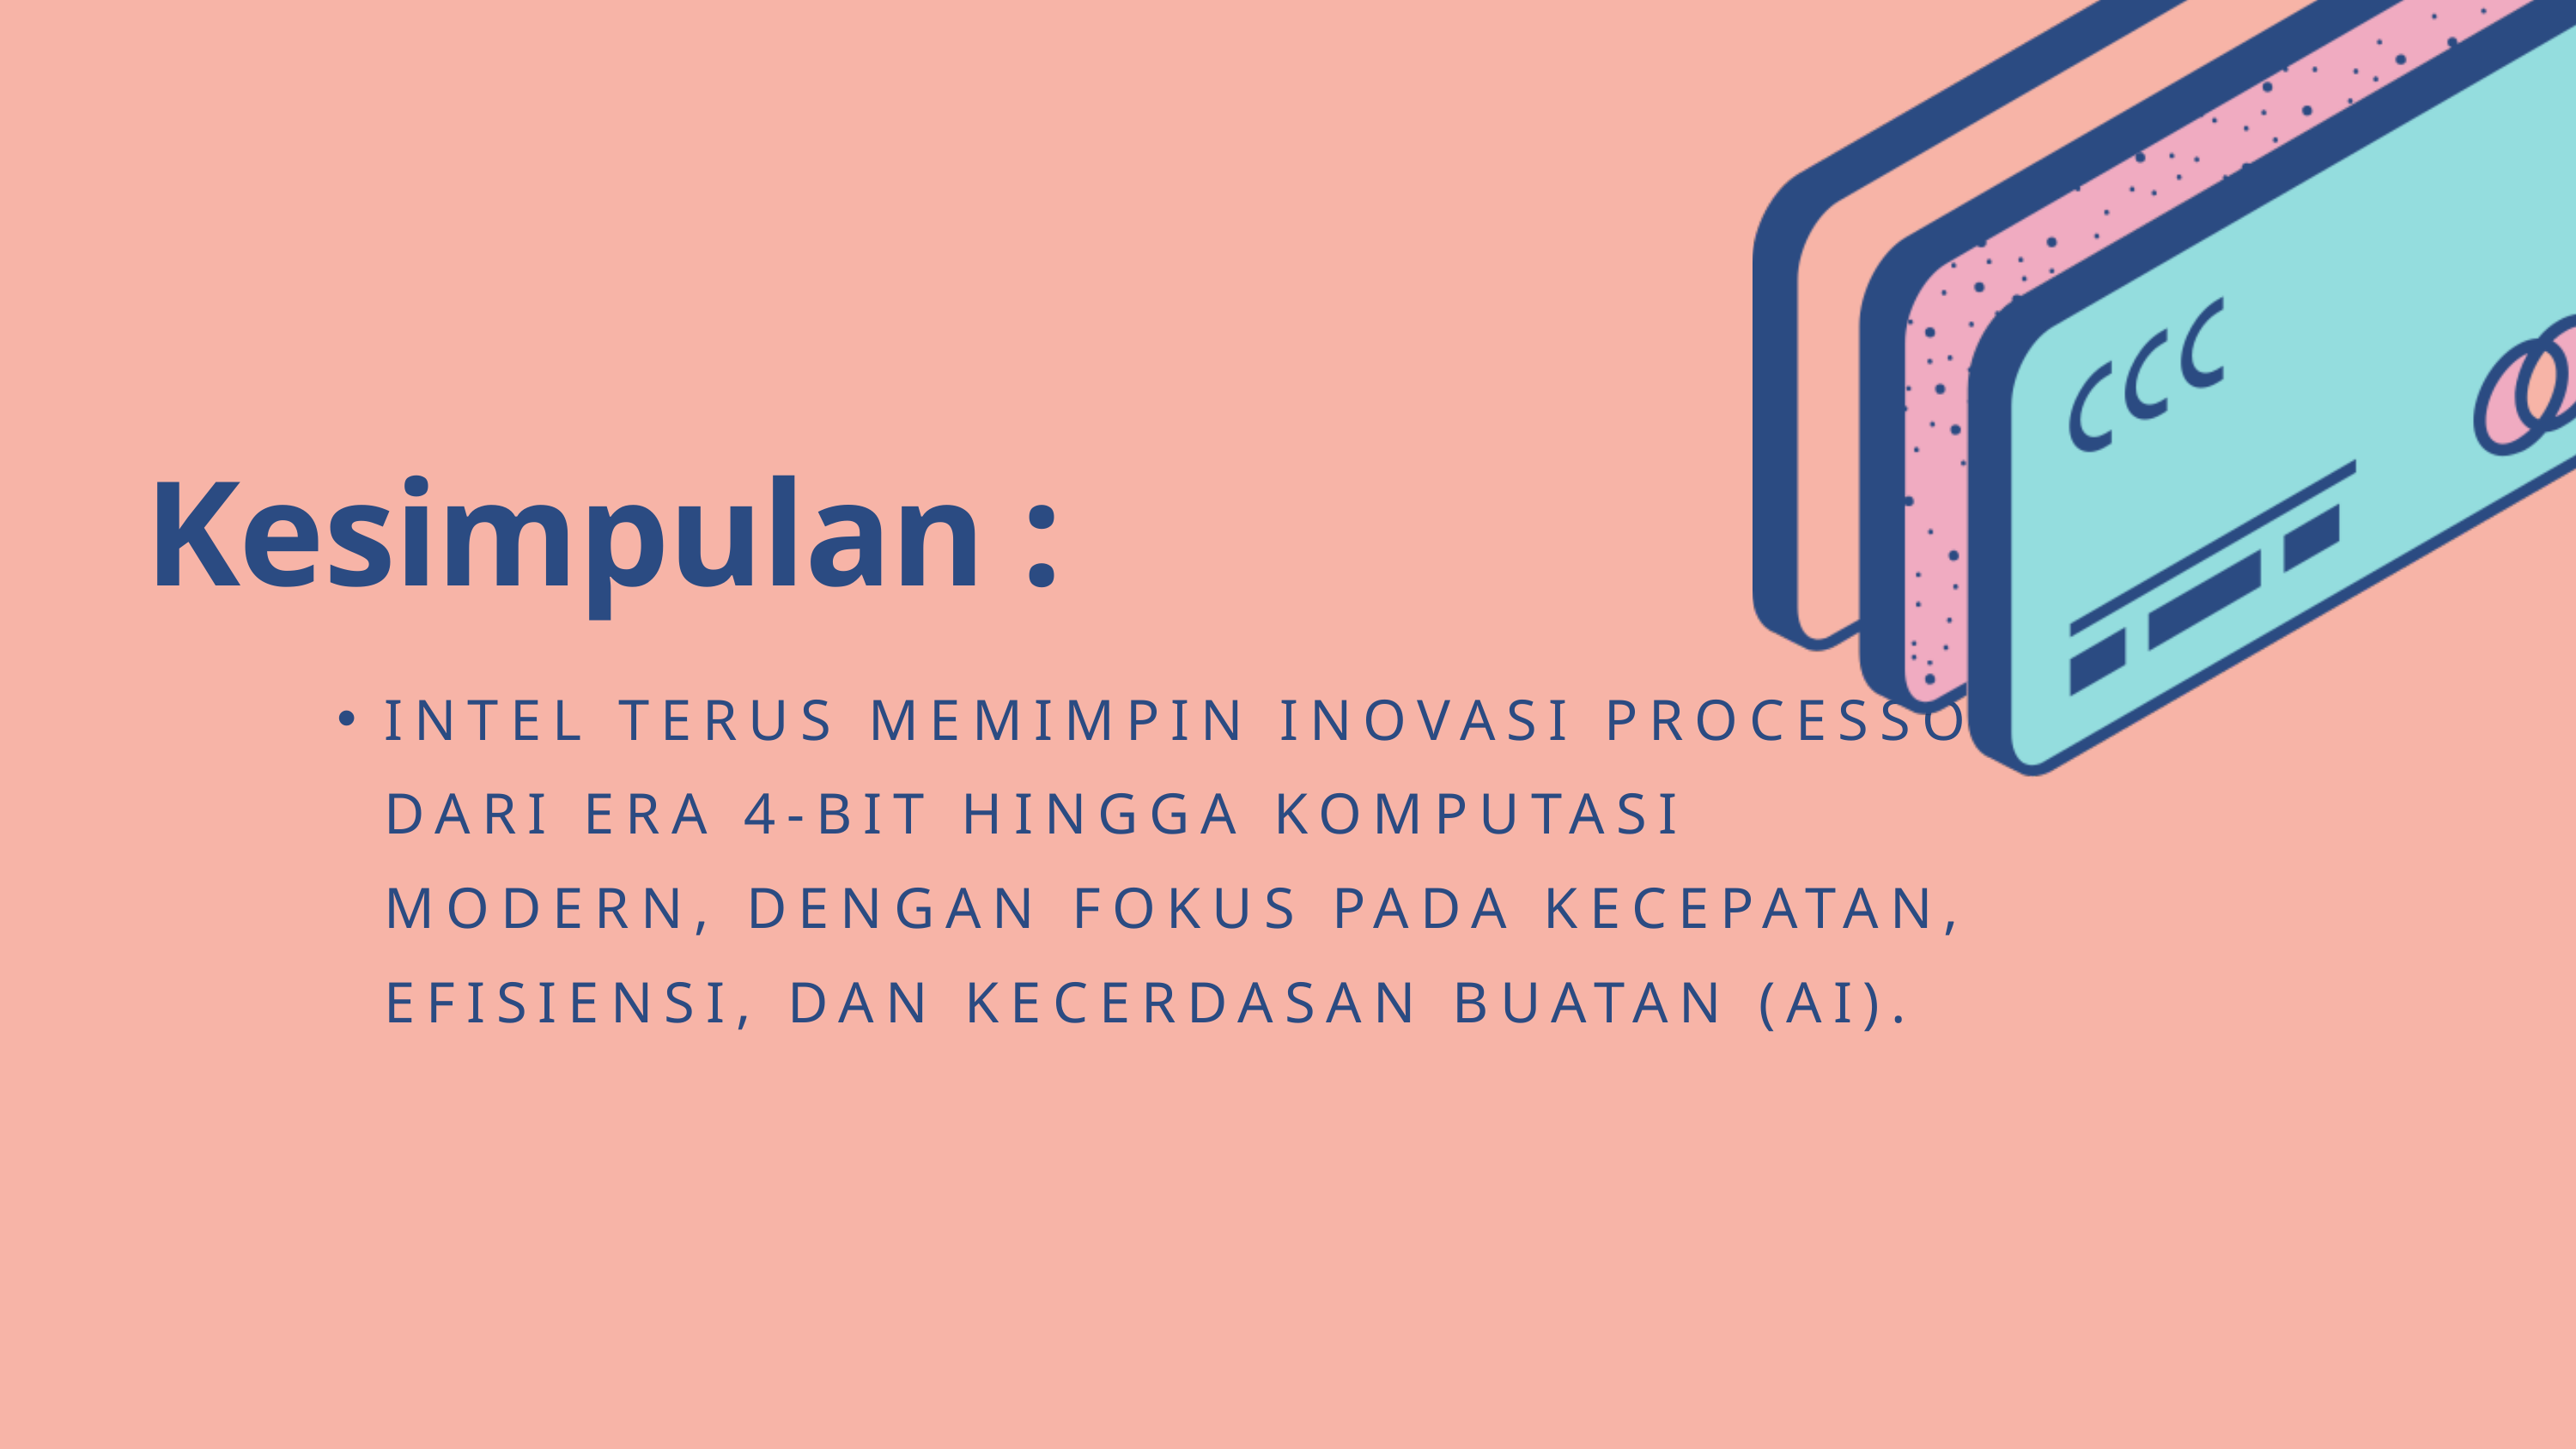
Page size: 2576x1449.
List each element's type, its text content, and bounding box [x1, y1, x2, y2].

text_box [1753, 0, 2576, 780]
text_box INTEL TERUS MEMIMPIN INOVASI PROCESSOR DARI ERA 4-BIT HINGGA KOMPUTASI MODERN, DENGAN FOKUS PADA KECEPATAN, EFISIENSI, DAN KECERDASAN BUATAN (AI). [289, 657, 2039, 1034]
text_box Kesimpulan : [144, 492, 1493, 615]
